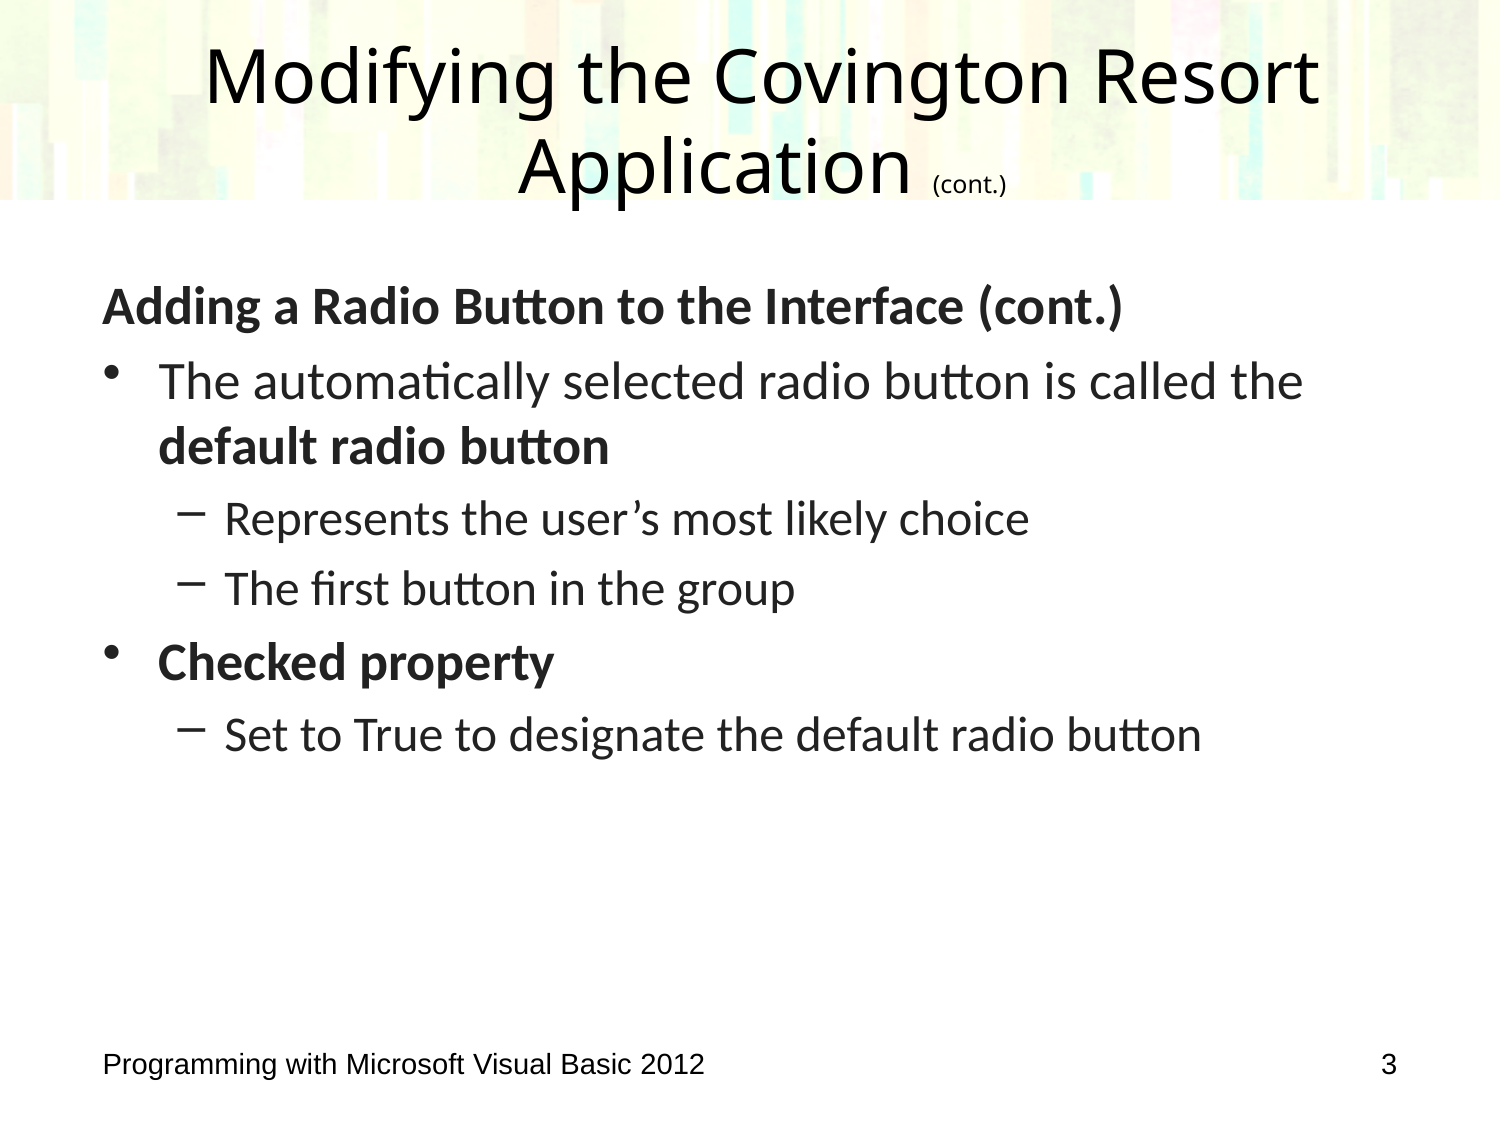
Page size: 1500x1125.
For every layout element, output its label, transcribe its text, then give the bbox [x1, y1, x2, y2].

slide_number 3 [1074, 1038, 1413, 1101]
footer Programming with Microsoft Visual Basic 2012 [87, 1038, 1051, 1101]
title Modifying the Covington Resort Application (cont.) [99, 24, 1425, 213]
list Adding a Radio Button to the Interface (cont.) The automatically selected radio button is called the default radio button Represents the user’s most likely choice The first button in the group Checked property Set to True to designate the default radio button [87, 262, 1413, 1038]
